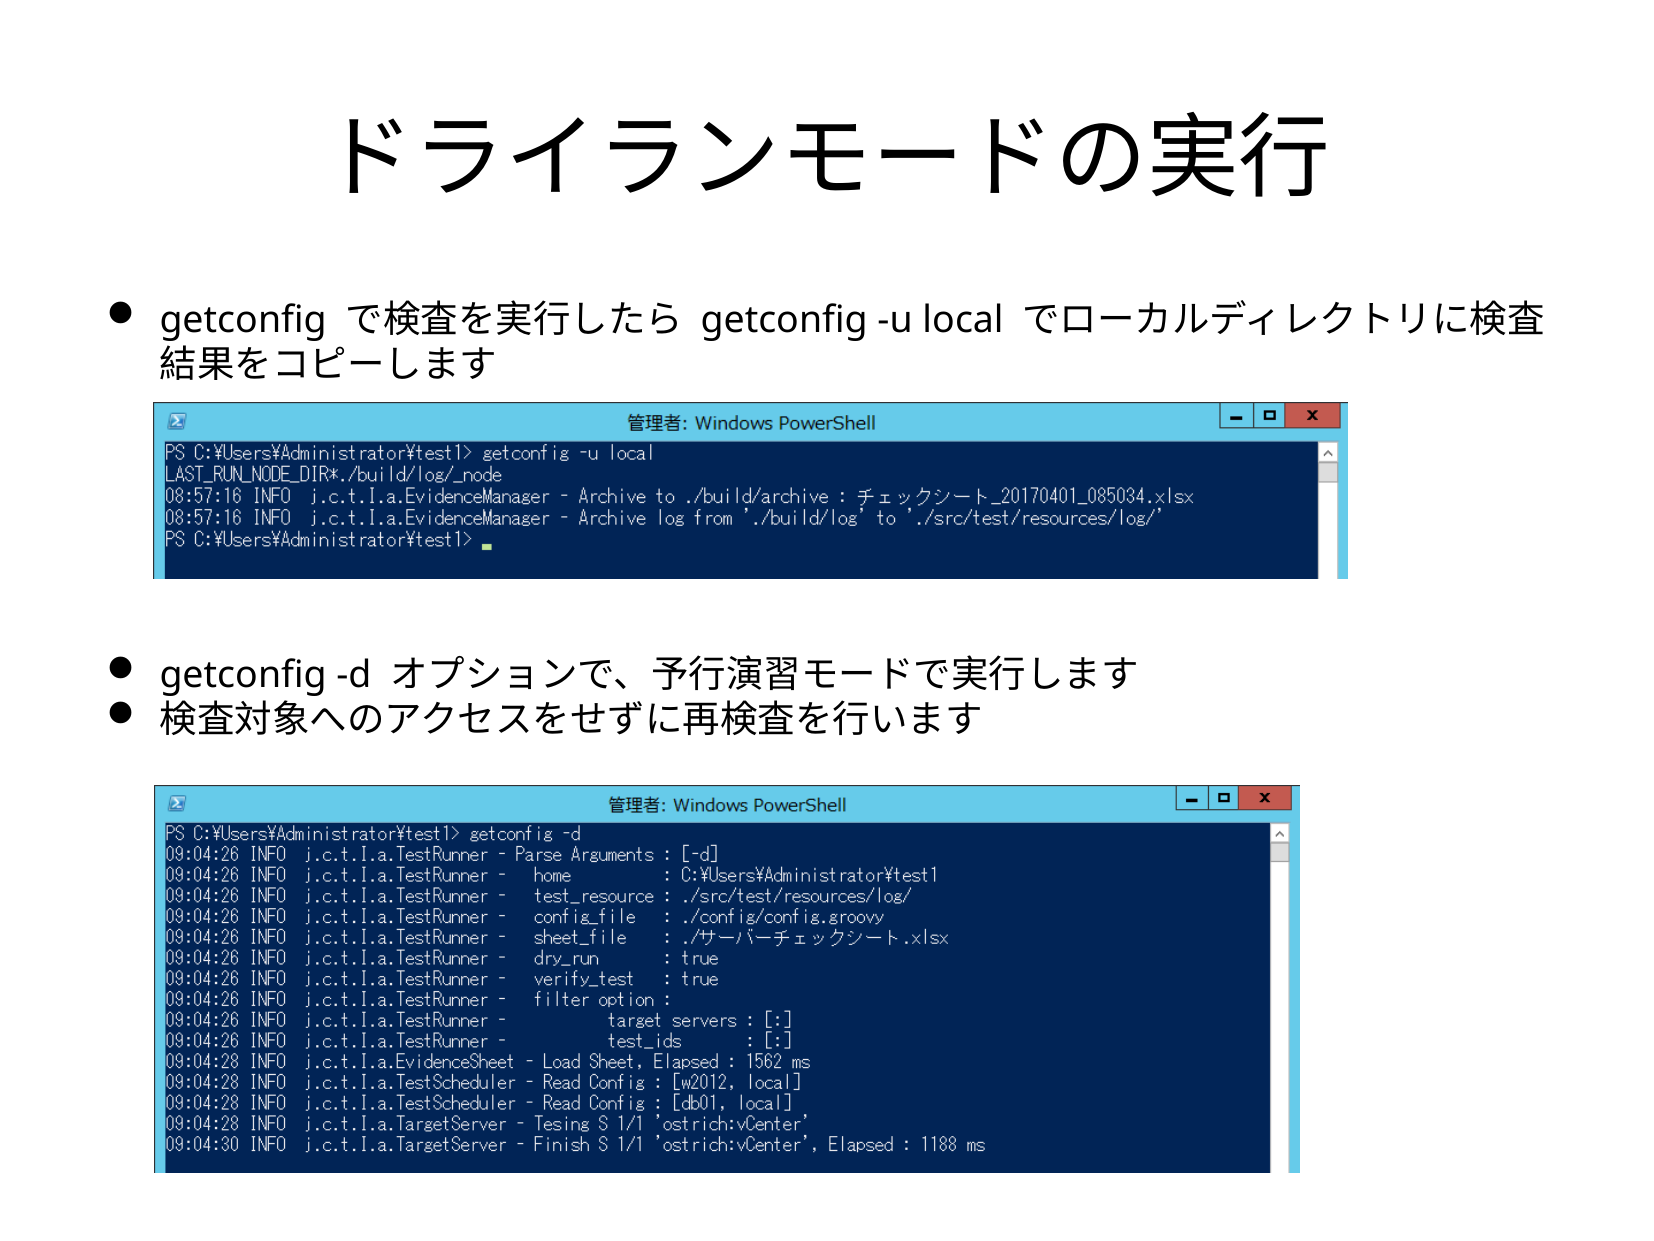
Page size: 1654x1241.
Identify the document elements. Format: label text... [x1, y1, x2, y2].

text_box getconfig で検査を実行したら getconfig -u local でローカルディレクトリに検査結果をコピーします [88, 295, 1577, 395]
text_box ドライランモードの実行 [82, 49, 1571, 257]
text_box getconfig -d オプションで、予行演習モードで実行します 検査対象へのアクセスをせずに再検査を行います [88, 649, 1577, 750]
picture [153, 785, 1300, 1173]
picture [153, 402, 1348, 579]
